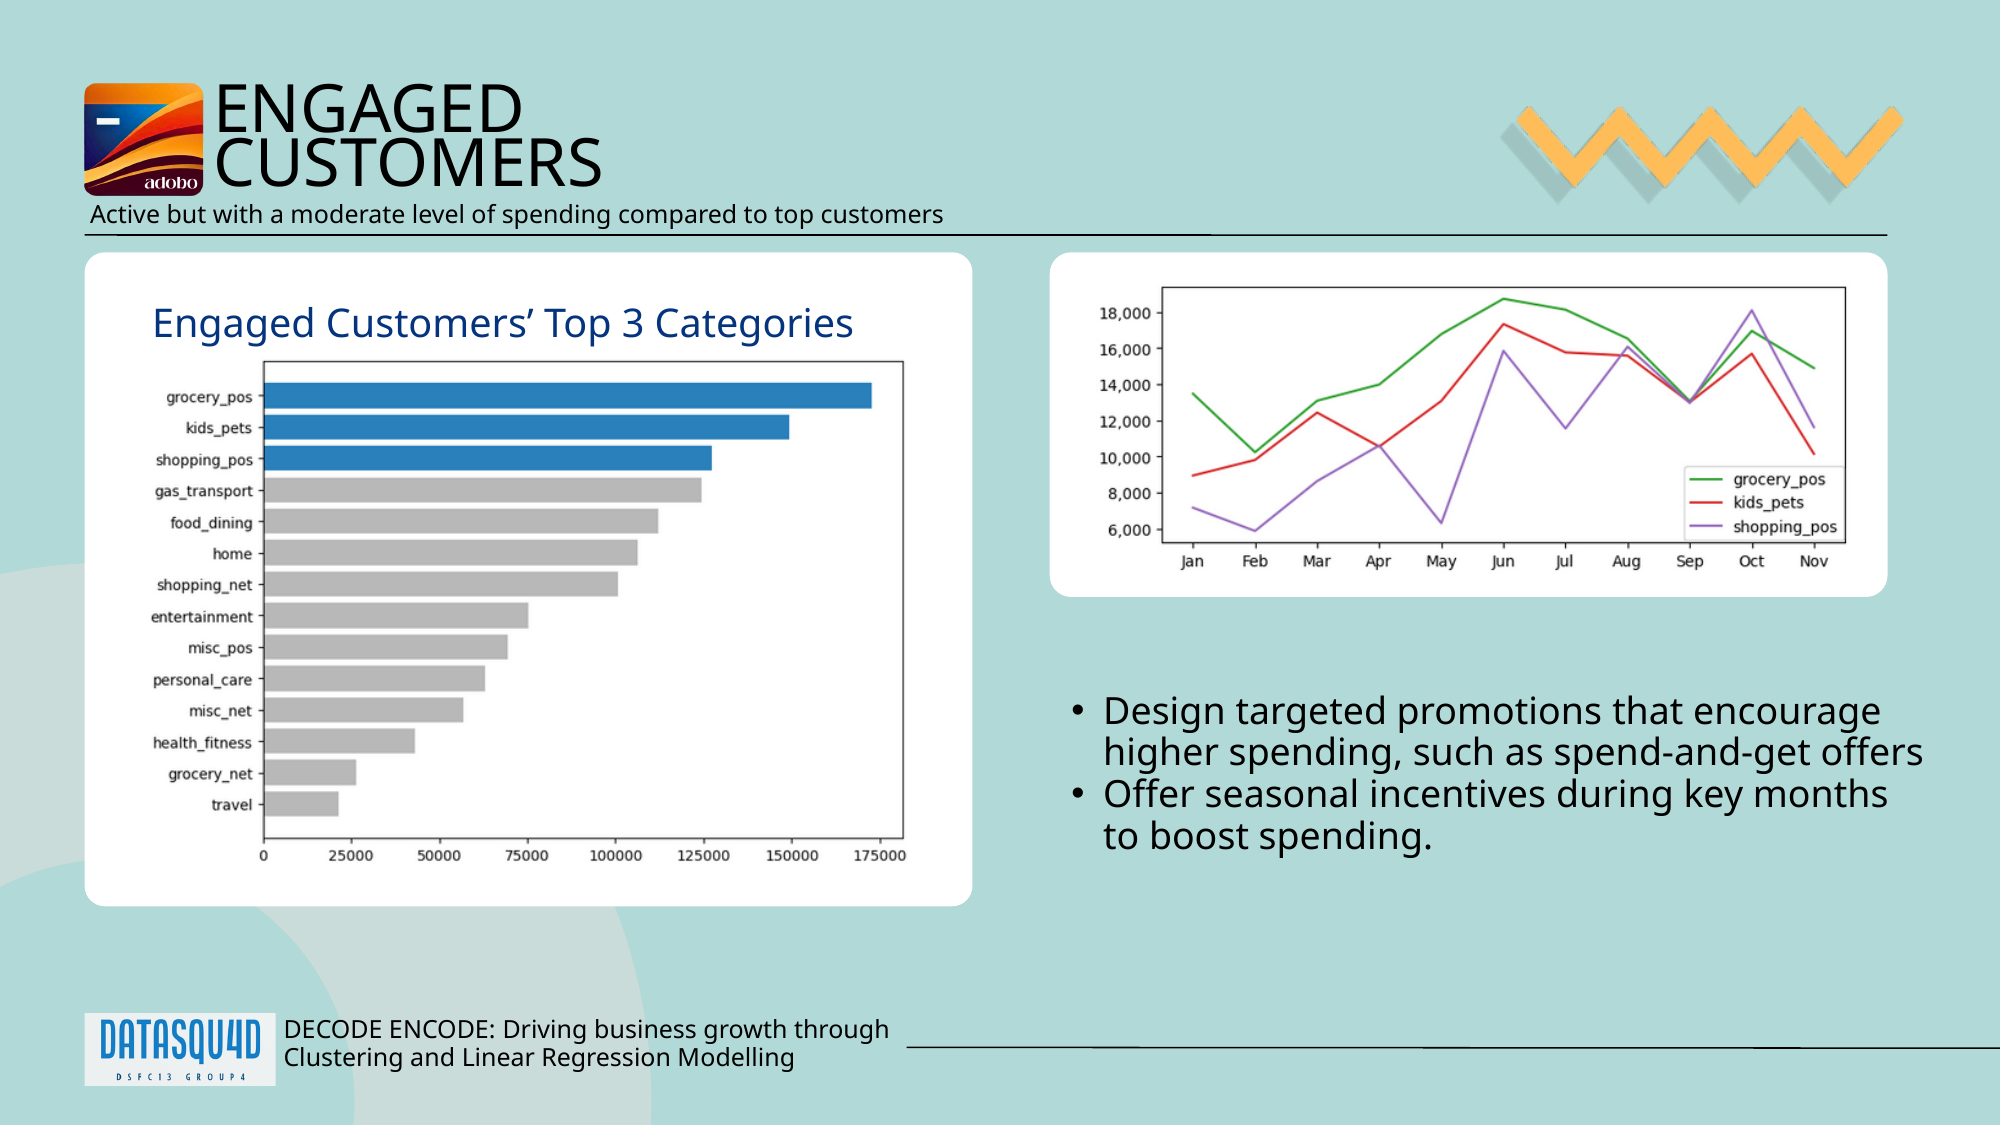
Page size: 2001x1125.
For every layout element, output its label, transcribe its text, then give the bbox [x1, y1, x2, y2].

text_box [1500, 106, 1905, 205]
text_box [84, 252, 973, 907]
text_box ENGAGED CUSTOMERS [213, 91, 644, 200]
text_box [0, 562, 653, 1125]
text_box [74, 71, 212, 209]
text_box DECODE ENCODE: Driving business growth through Clustering and Linear Regression Modelling [657, 1015, 907, 1072]
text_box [1049, 252, 1888, 598]
text_box Design targeted promotions that encourage higher spending, such as spend-and-get offers Offer seasonal incentives during key months to boost spending. [1039, 648, 1935, 899]
text_box Active but with a moderate level of spending compared to top customers [90, 207, 1148, 229]
